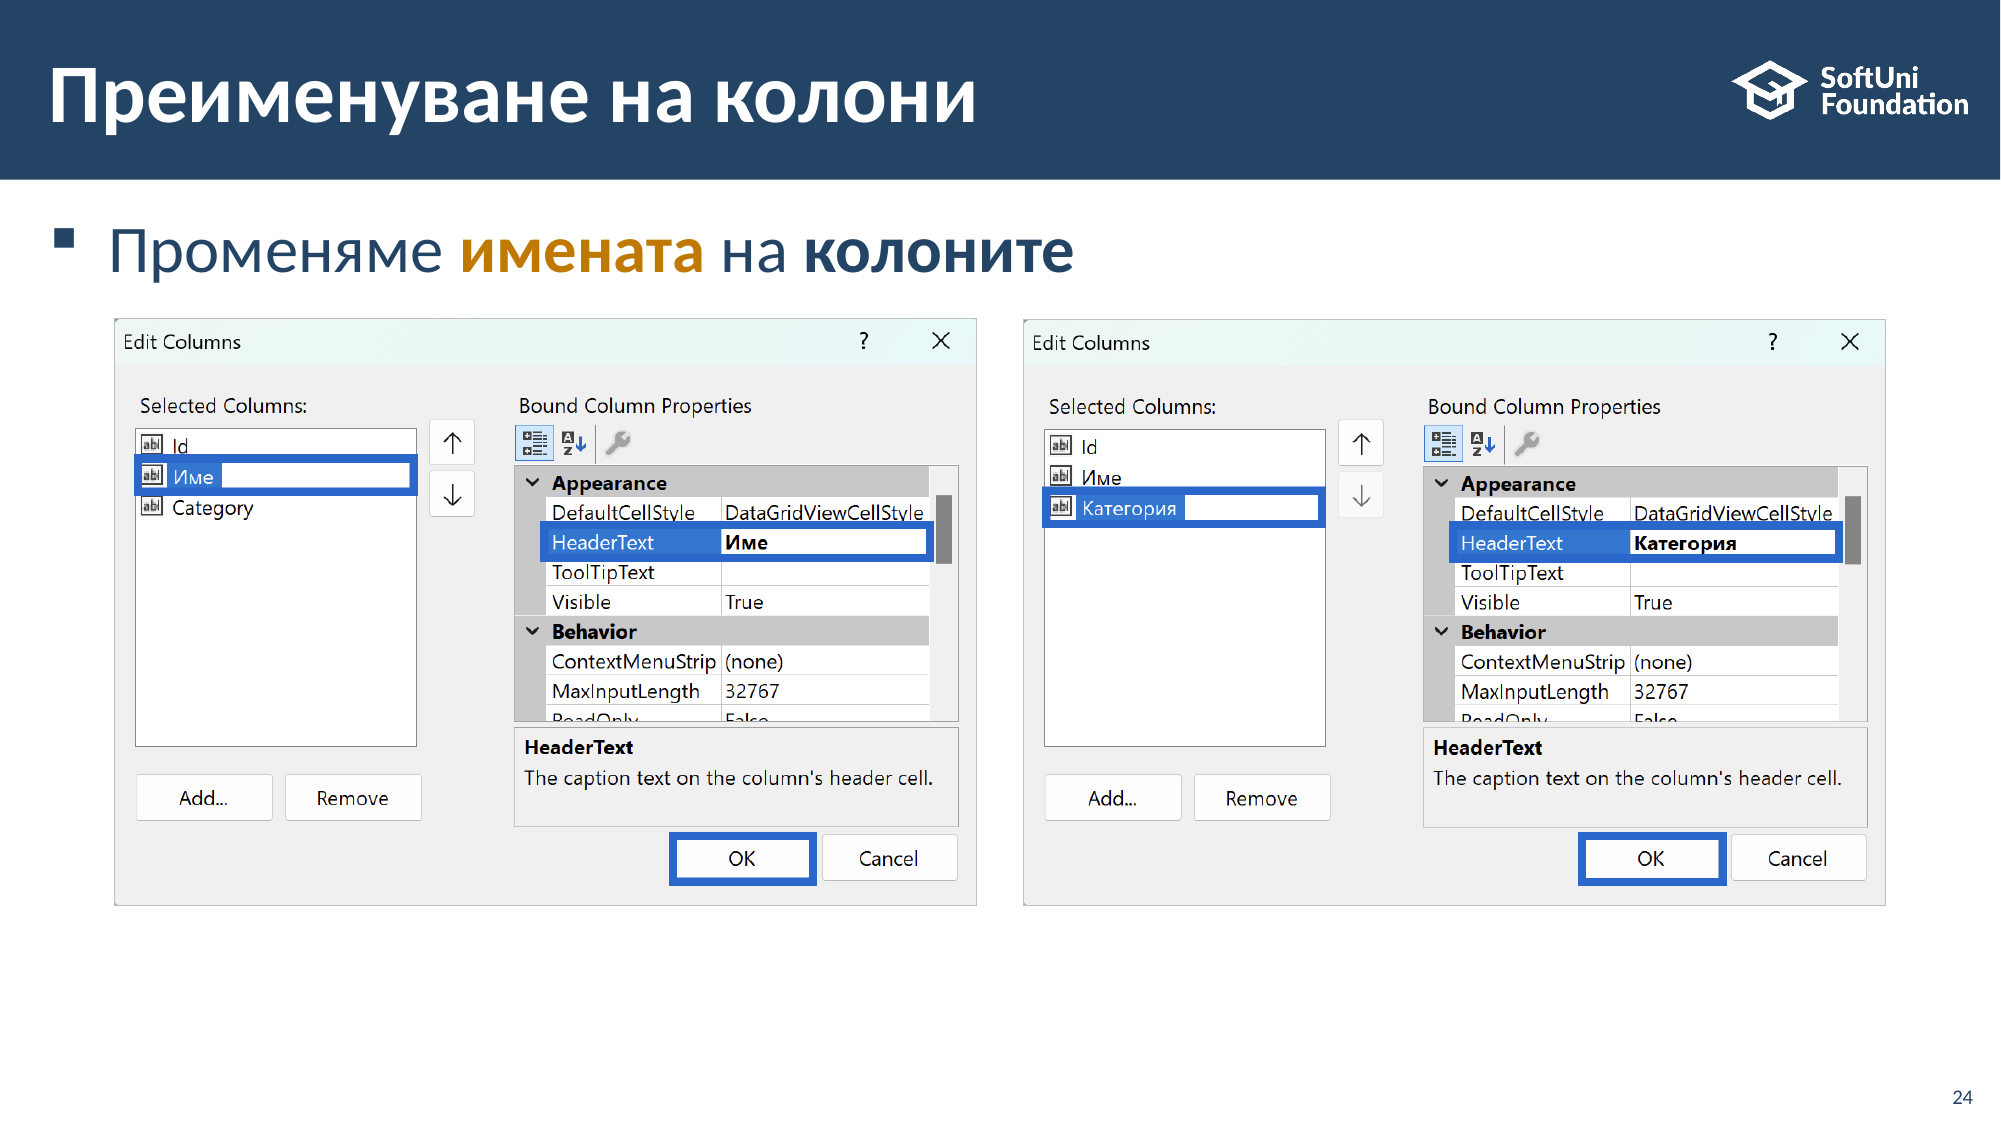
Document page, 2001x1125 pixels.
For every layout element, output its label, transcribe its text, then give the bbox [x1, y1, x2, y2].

title Преименуване на колони [31, 16, 1716, 162]
slide_number 24 [1927, 1067, 1989, 1117]
picture [1022, 318, 1886, 906]
picture [113, 318, 978, 906]
picture [1731, 60, 1968, 120]
list Променяме имената на колоните [31, 196, 1970, 1104]
